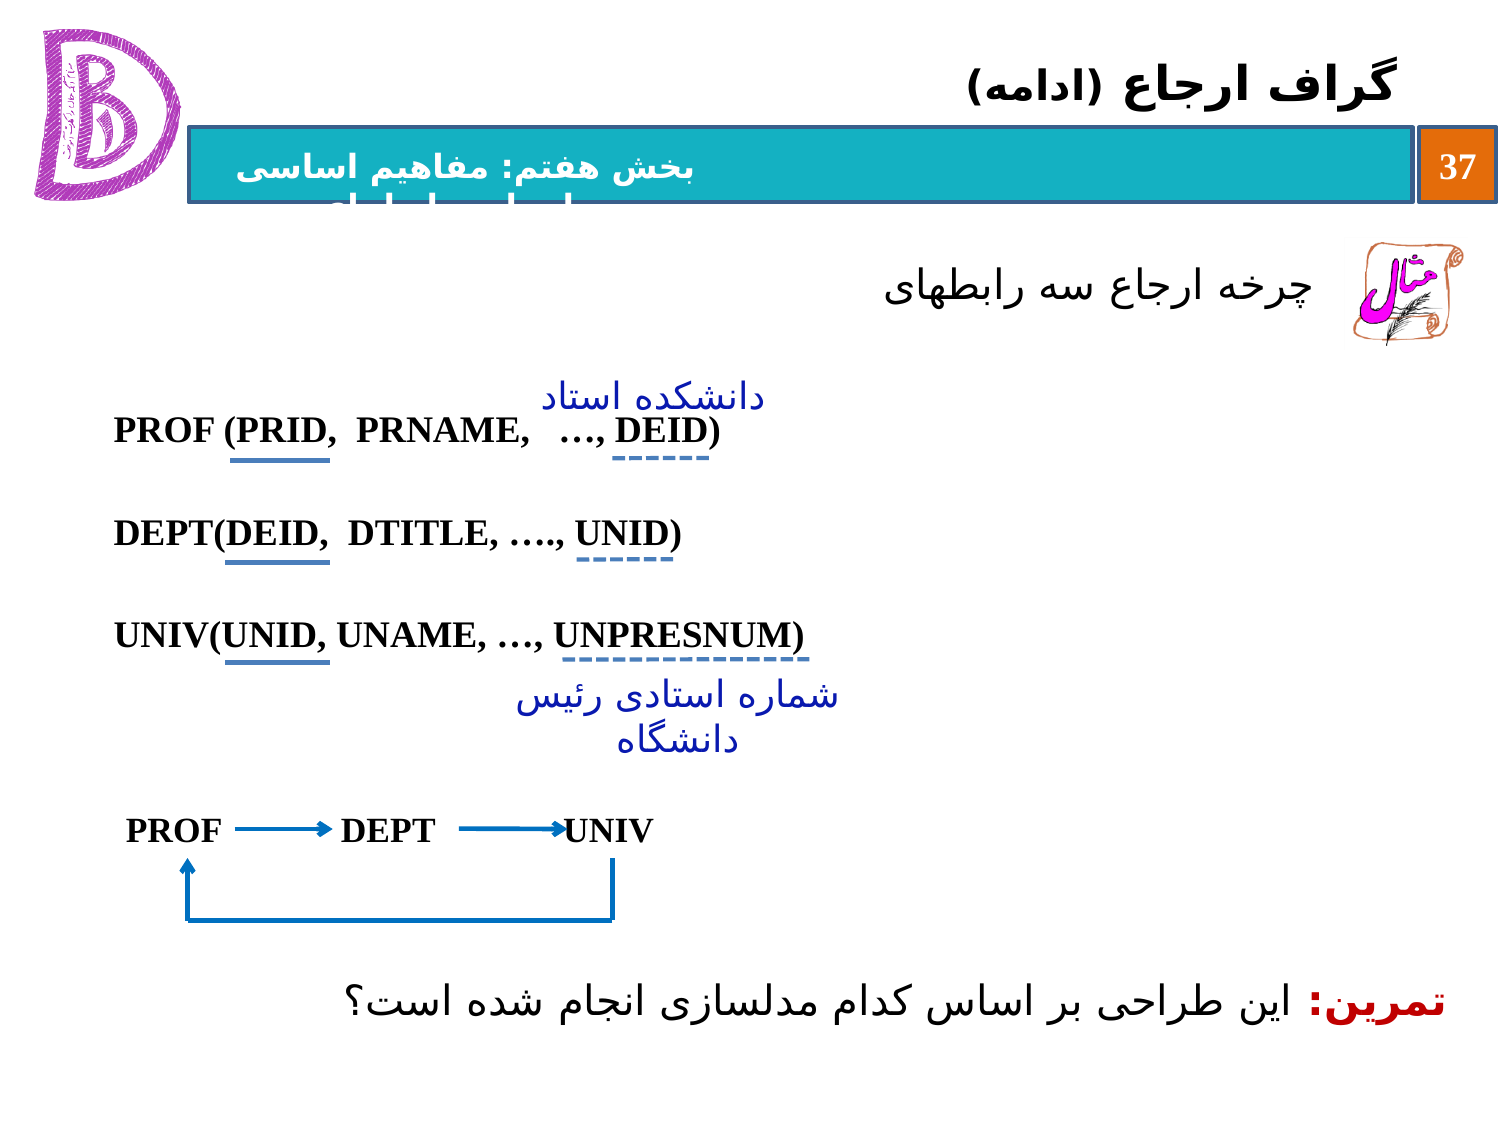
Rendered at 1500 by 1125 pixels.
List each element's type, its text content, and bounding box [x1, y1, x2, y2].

title گراف ارجاع (ادامه) [237, 37, 1413, 125]
picture [1344, 237, 1468, 351]
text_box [94, 799, 693, 859]
text_box دانشکده استاد [462, 364, 844, 425]
picture [12, 21, 202, 212]
list چرخه ارجاع سه رابطه‏ای تمرین: این طراحی بر اساس کدام مدلسازی انجام شده است؟ [37, 224, 1463, 1088]
text_box شماره استادی رئیس دانشگاه [487, 662, 869, 768]
text_box PROF (PRID, PRNAME, …, DEID) DEPT(DEID, DTITLE, …., UNID) UNIV(UNID, UNAME, …, UNPRESNUM) [98, 397, 820, 663]
